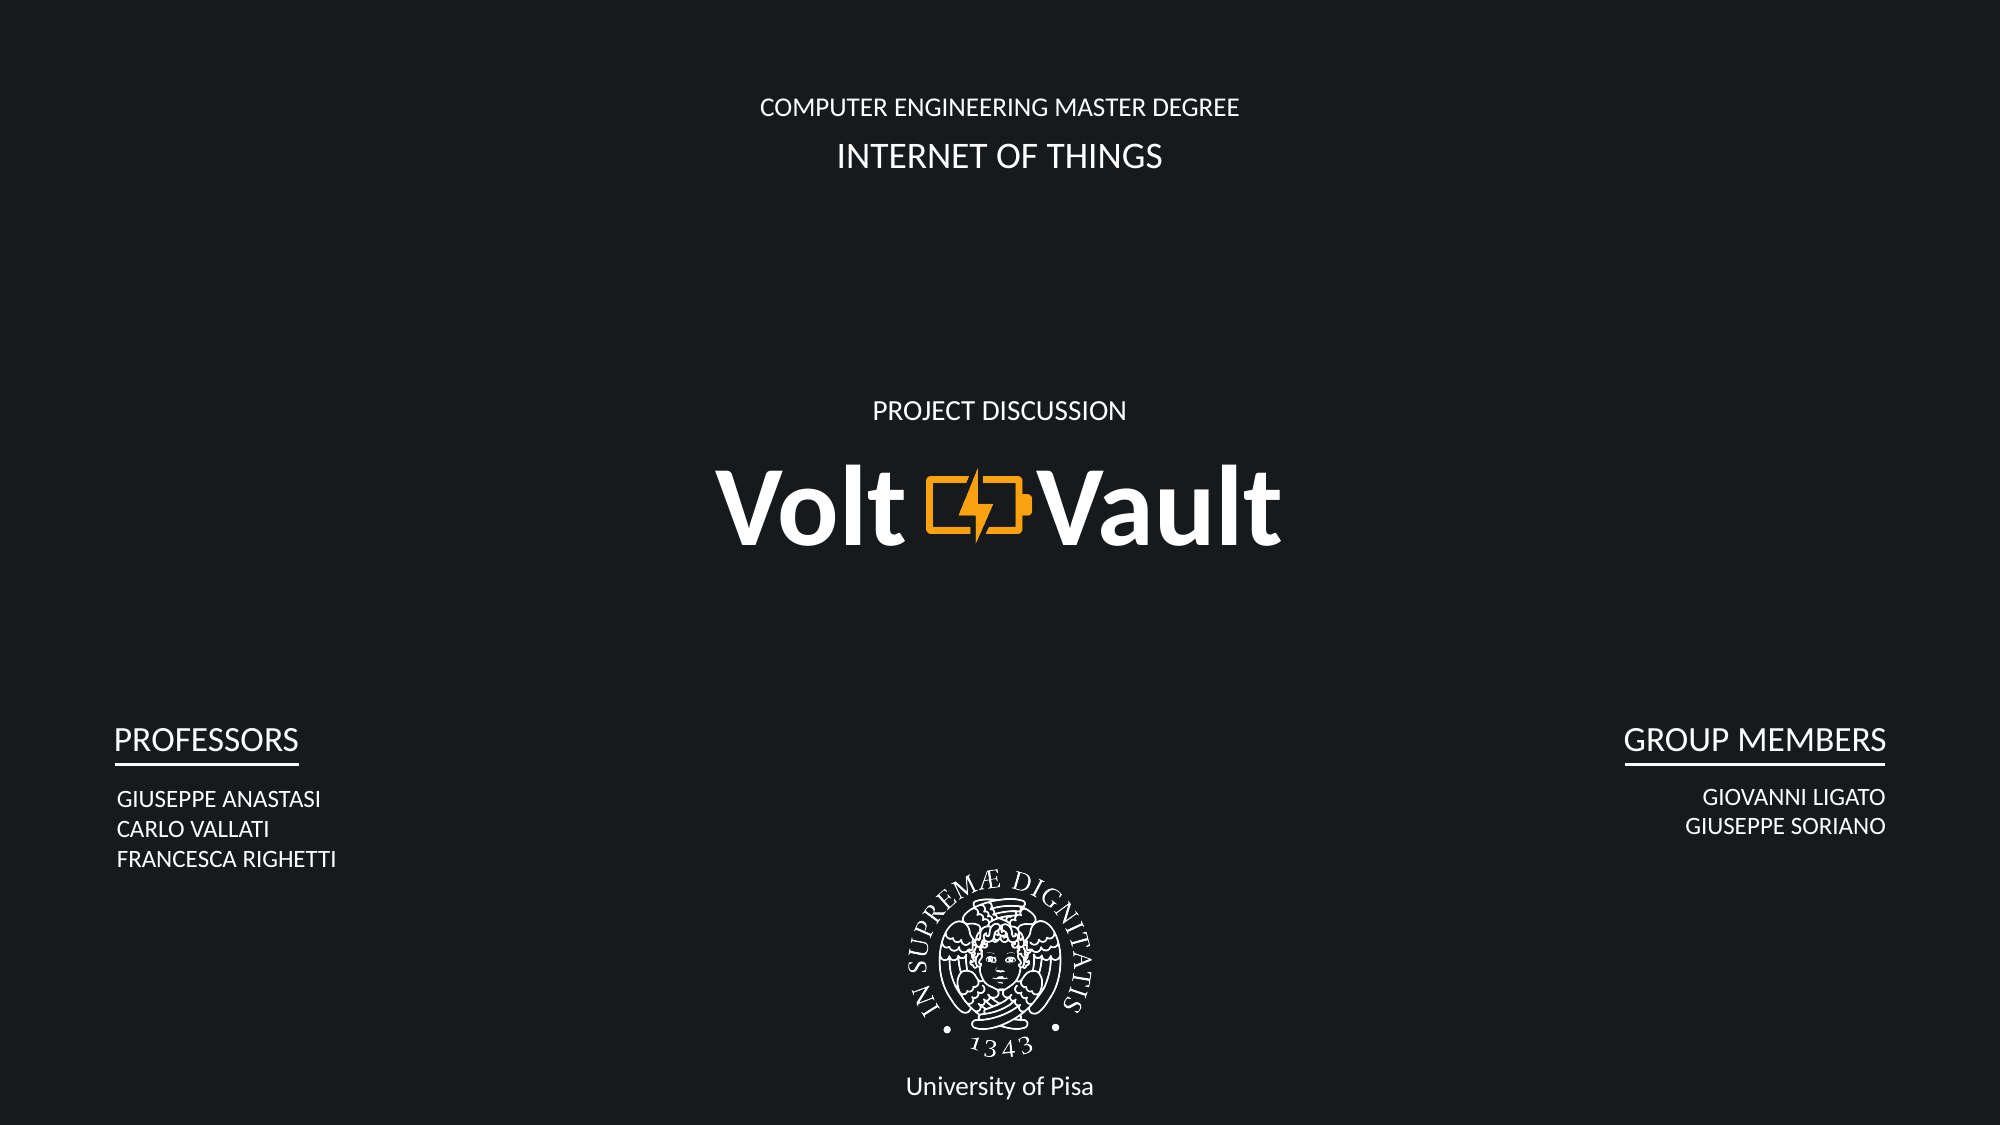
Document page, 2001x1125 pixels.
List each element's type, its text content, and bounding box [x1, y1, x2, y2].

text_box COMPUTER ENGINEERING MASTER DEGREE [577, 81, 1423, 129]
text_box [98, 708, 541, 882]
text_box INTERNET OF THINGS [577, 129, 1423, 184]
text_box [709, 869, 1291, 1110]
text_box PROJECT DISCUSSION [577, 384, 1423, 434]
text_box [1560, 708, 2000, 850]
text_box Volt Vault [620, 434, 1380, 576]
picture [920, 448, 1037, 565]
